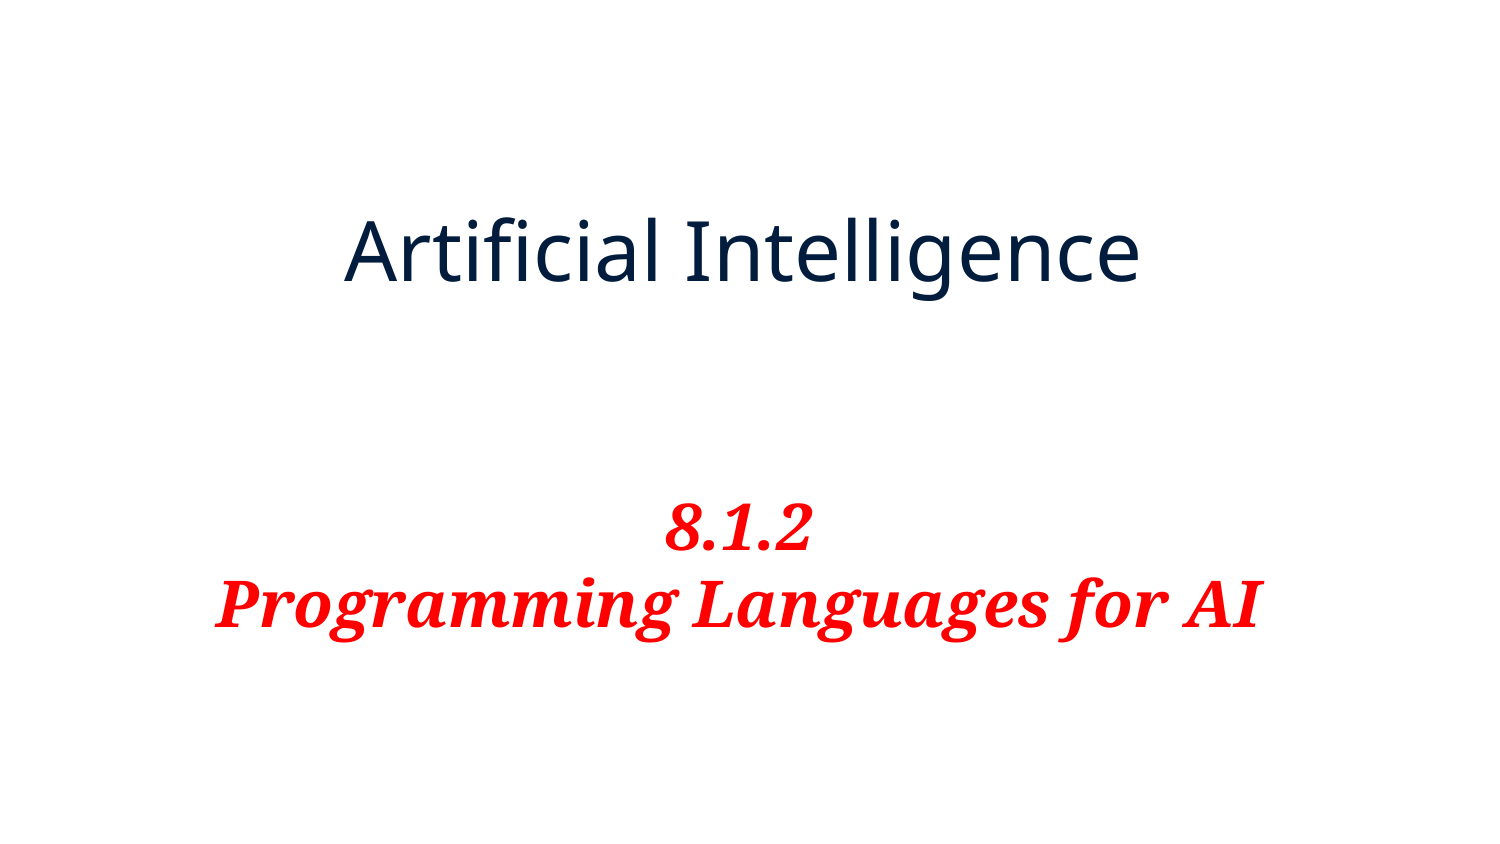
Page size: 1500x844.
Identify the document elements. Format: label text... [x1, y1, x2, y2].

subtitle 8.1.2 Programming Languages for AI [120, 478, 1357, 694]
title Artificial Intelligence [43, 190, 1445, 443]
